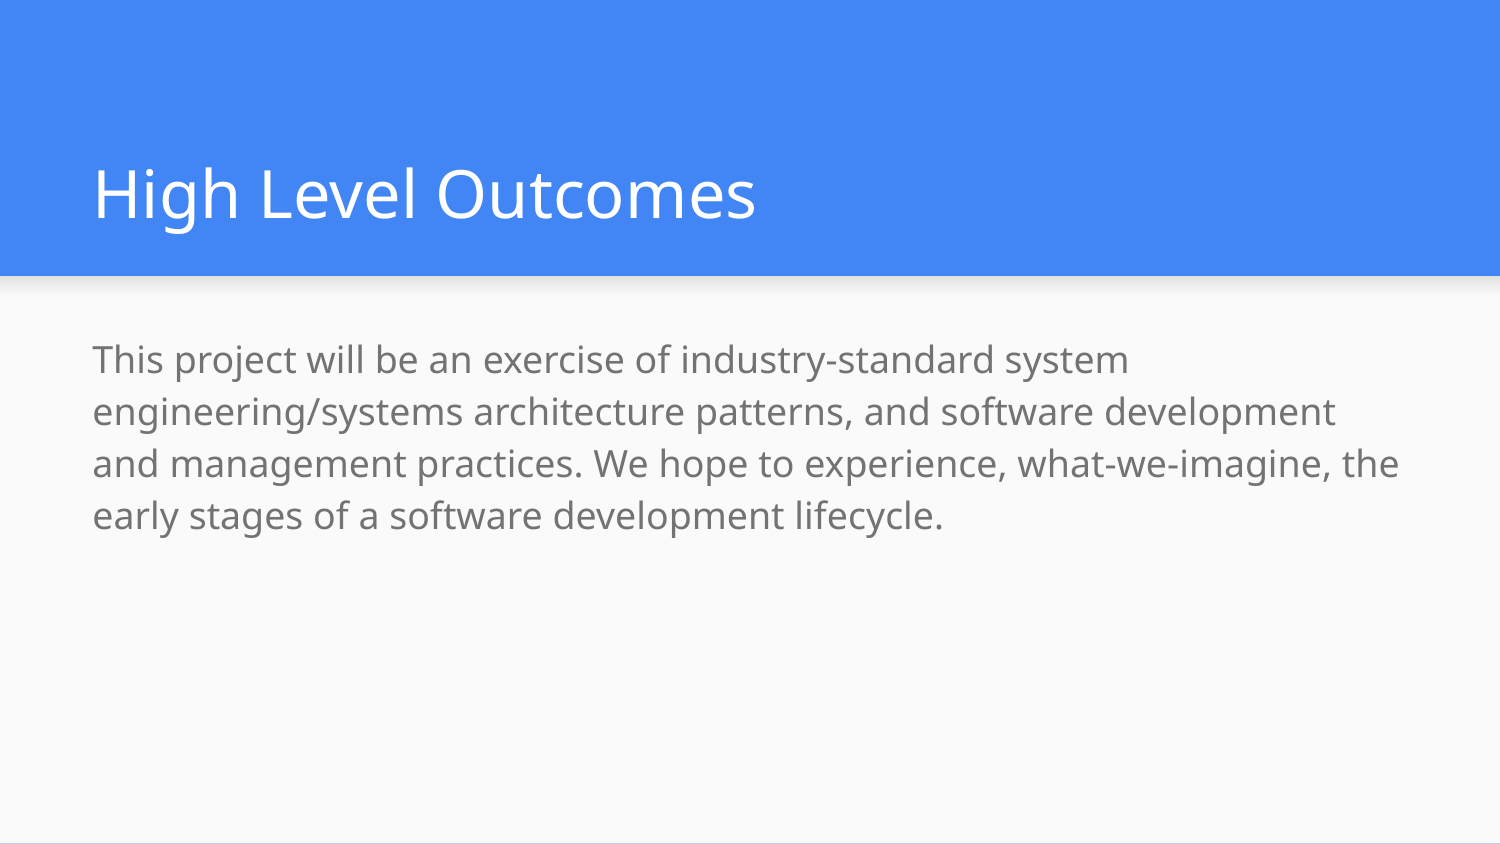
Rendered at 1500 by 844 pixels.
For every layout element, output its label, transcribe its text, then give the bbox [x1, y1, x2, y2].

title High Level Outcomes [77, 121, 1427, 248]
list This project will be an exercise of industry-standard system engineering/systems architecture patterns, and software development and management practices. We hope to experience, what-we-imagine, the early stages of a software development lifecycle. [77, 314, 1427, 760]
